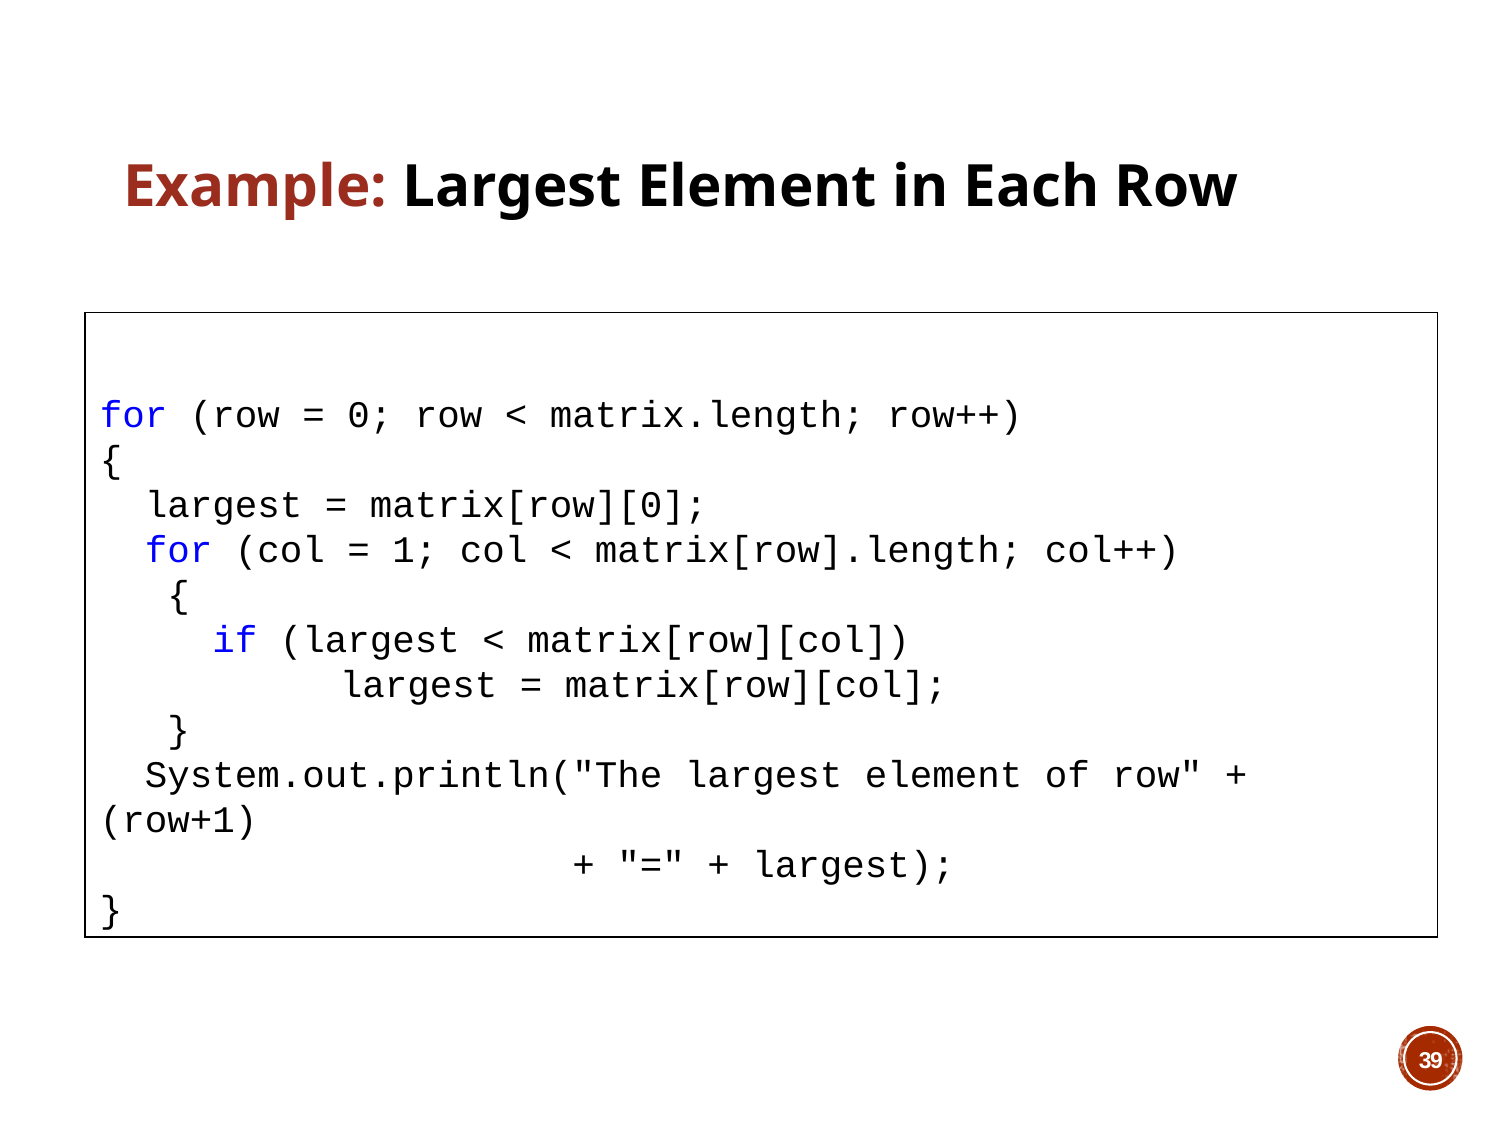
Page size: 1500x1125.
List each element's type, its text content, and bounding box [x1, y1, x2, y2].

slide_number 39 [1391, 1028, 1471, 1089]
text_box for (row = 0; row < matrix.length; row++) { largest = matrix[row][0]; for (col = 1; col < matrix[row].length; col++) { if (largest < matrix[row][col]) largest = matrix[row][col]; } System.out.println("The largest element of row" + (row+1) + "=" + largest); } [84, 312, 1438, 938]
text_box Example: Largest Element in Each Row [108, 141, 1269, 226]
